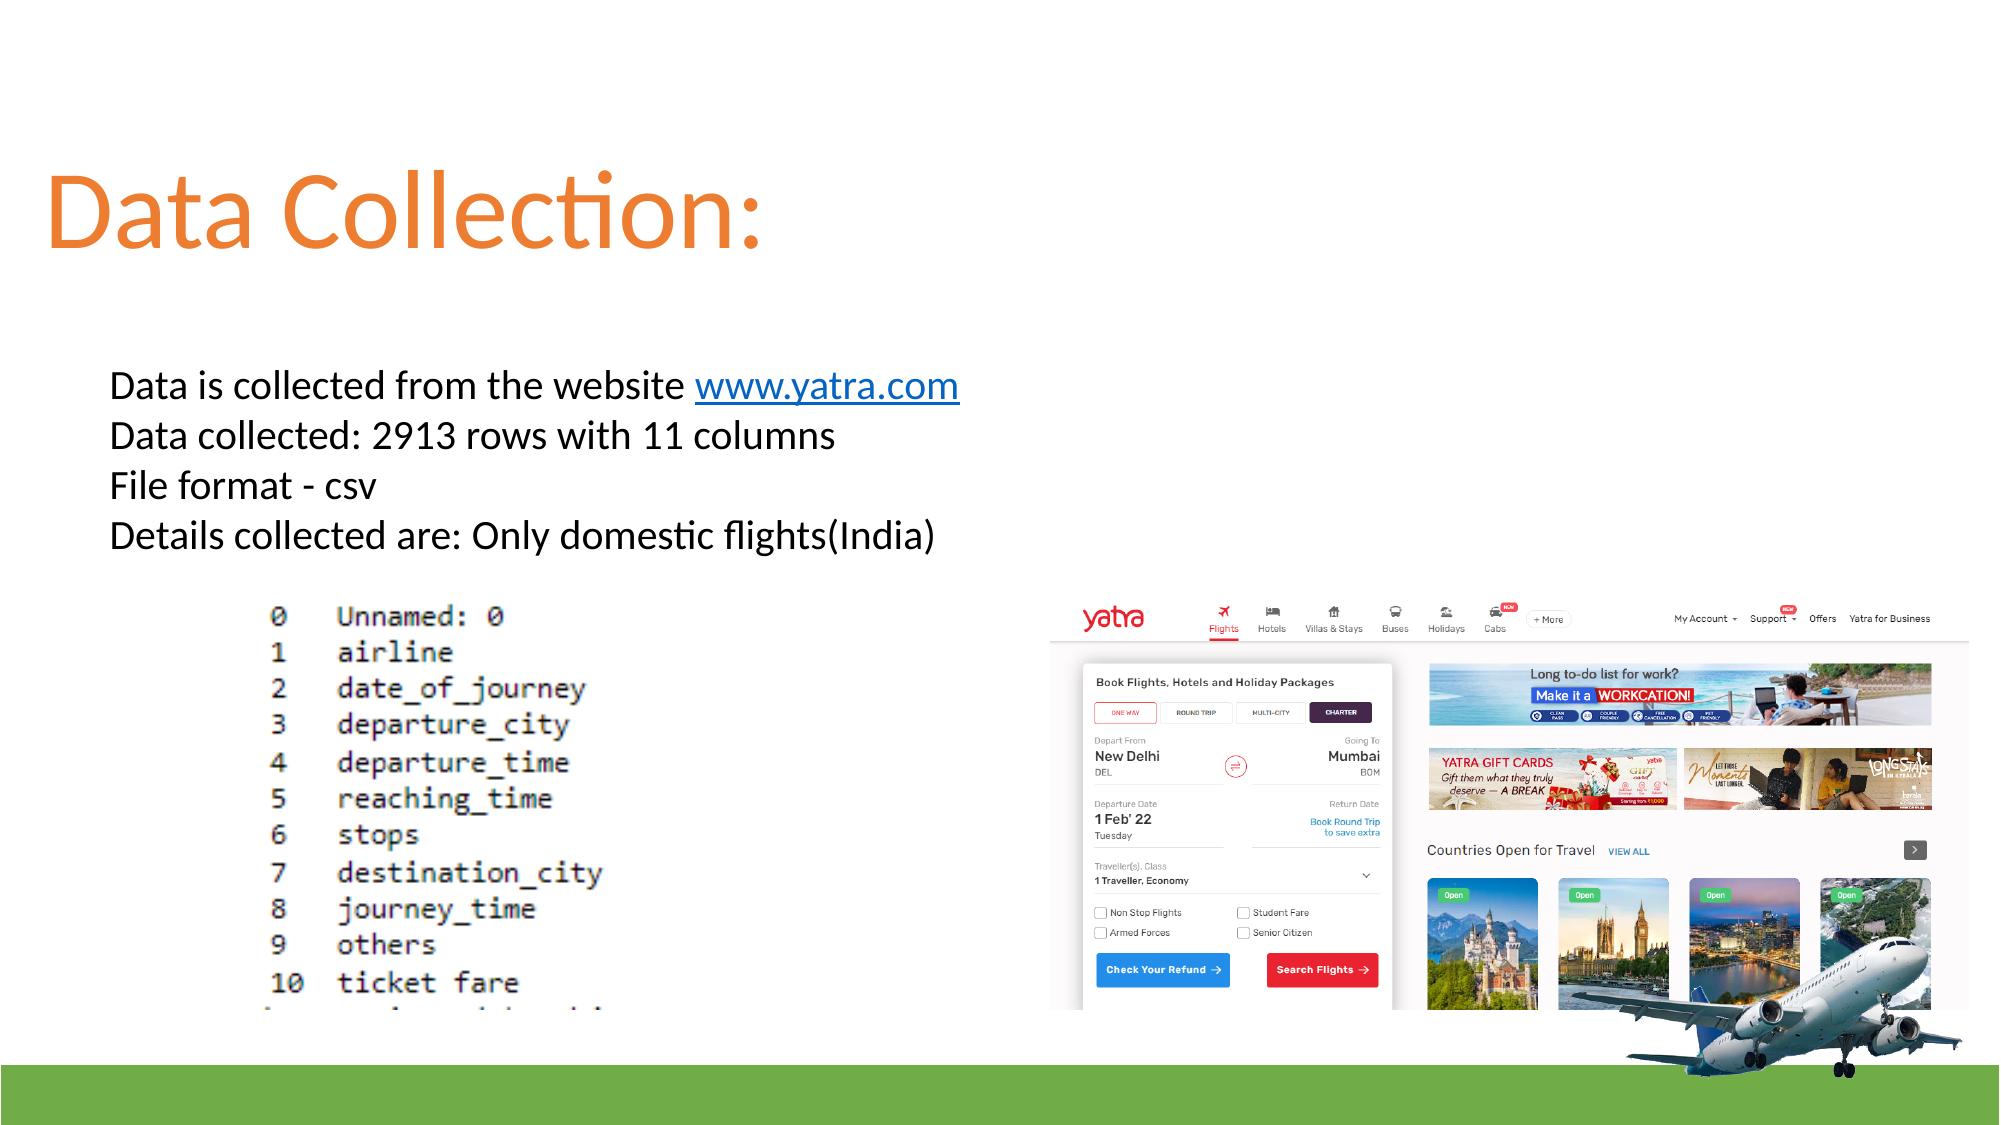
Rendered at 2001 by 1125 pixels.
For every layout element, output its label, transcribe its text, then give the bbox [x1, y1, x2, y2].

picture [254, 593, 626, 1010]
picture [1049, 594, 2000, 1125]
text_box [0, 1062, 1528, 1125]
text_box Data is collected from the website www.yatra.com Data collected: 2913 rows with 11 columns File format - csv Details collected are: Only domestic flights(India) [94, 350, 1685, 566]
text_box Data Collection: [29, 128, 783, 279]
